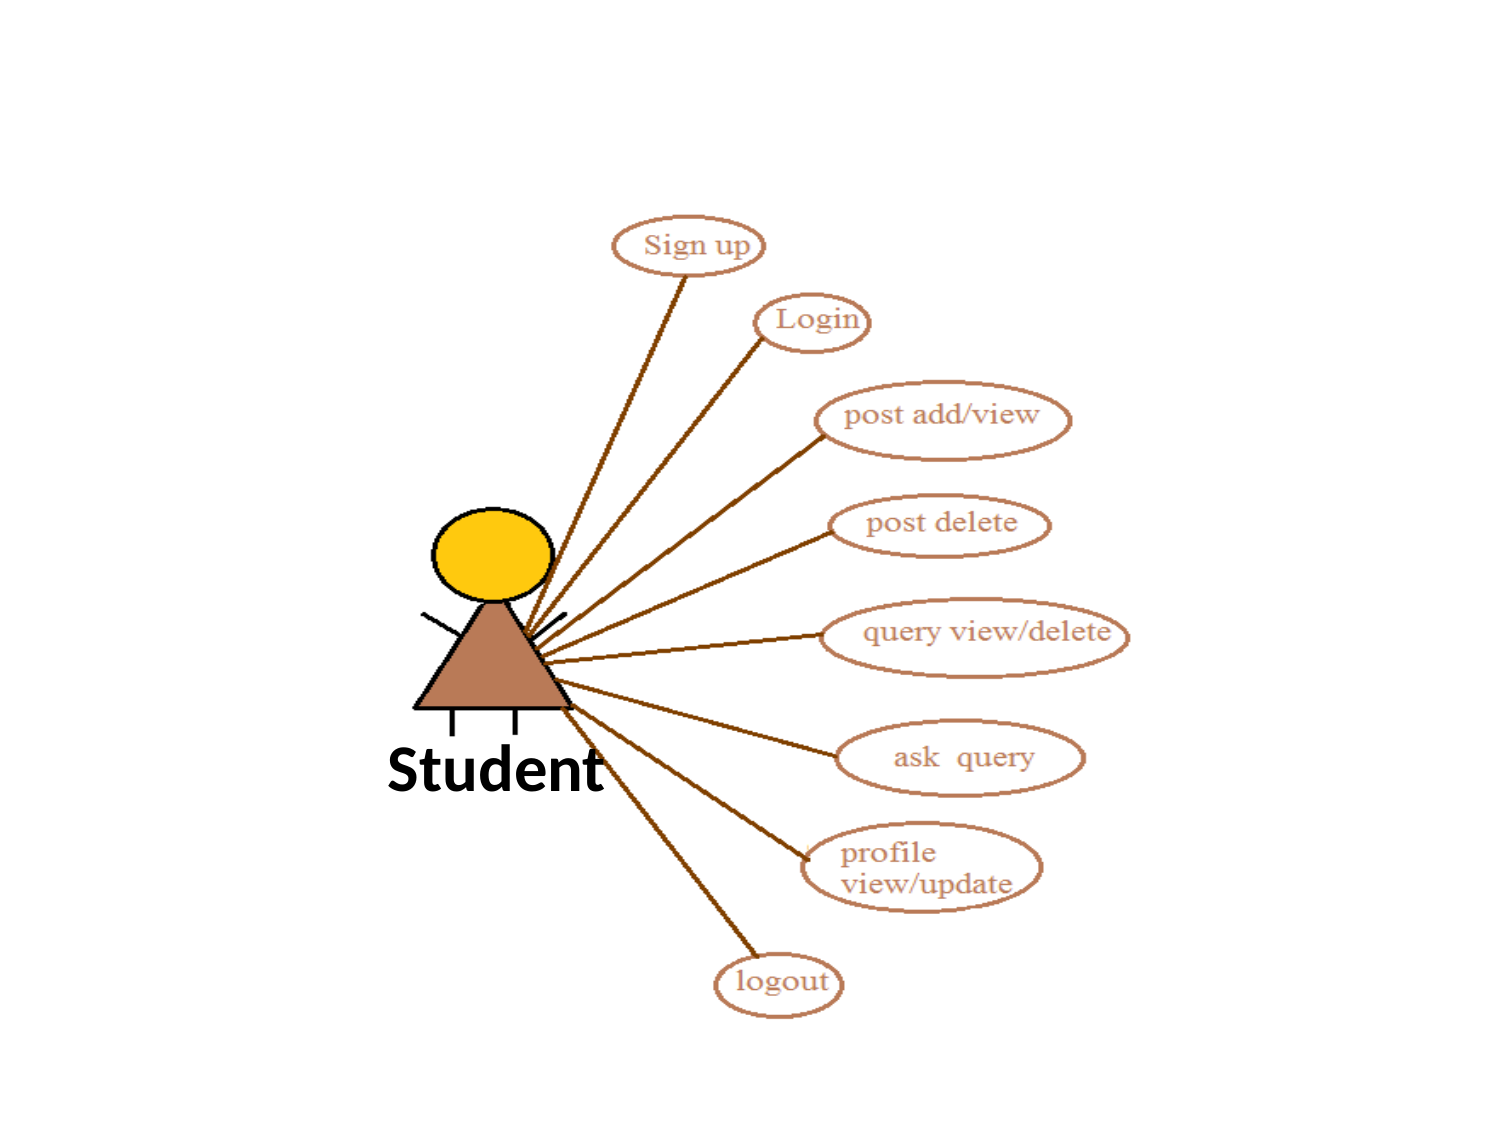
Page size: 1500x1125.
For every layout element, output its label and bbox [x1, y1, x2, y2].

list [0, 148, 1500, 1125]
